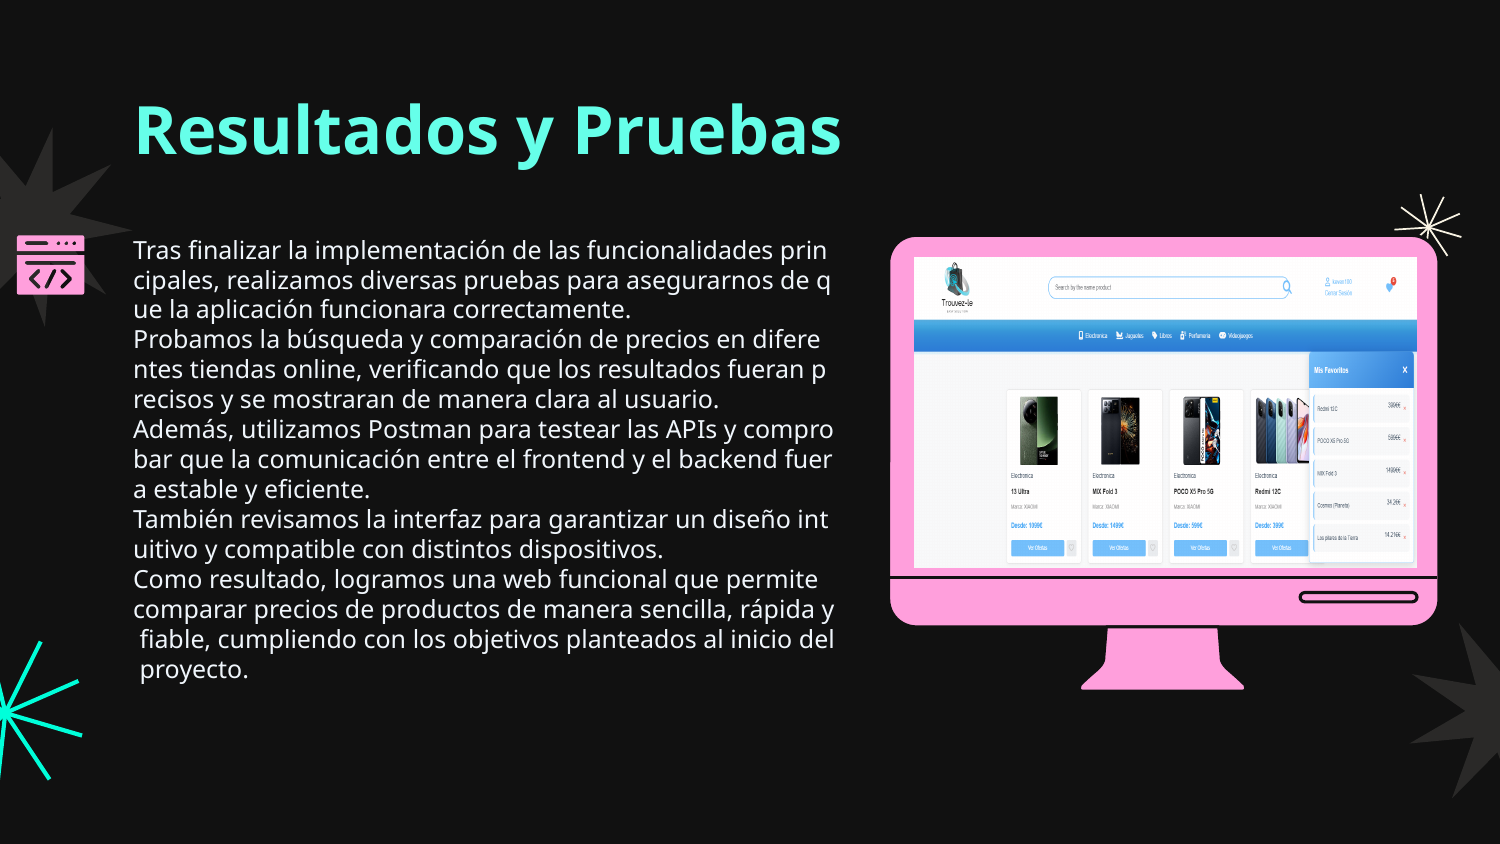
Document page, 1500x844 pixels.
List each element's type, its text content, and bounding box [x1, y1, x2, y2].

subtitle Tras finalizar la implementación de las funcionalidades principales, realizamos diversas pruebas para asegurarnos de que la aplicación funcionara correctamente. Probamos la búsqueda y comparación de precios en diferentes tiendas online, verificando que los resultados fueran precisos y se mostraran de manera clara al usuario. Además, utilizamos Postman para testear las APIs y comprobar que la comunicación entre el frontend y el backend fuera estable y eficiente. También revisamos la interfaz para garantizar un diseño intuitivo y compatible con distintos dispositivos. Como resultado, logramos una web funcional que permite comparar precios de productos de manera sencilla, rápida y fiable, cumpliendo con los objetivos planteados al inicio del proyecto. [118, 219, 852, 533]
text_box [888, 235, 1440, 692]
title Resultados y Pruebas [118, 72, 1382, 167]
picture [914, 257, 1418, 568]
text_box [16, 235, 85, 295]
